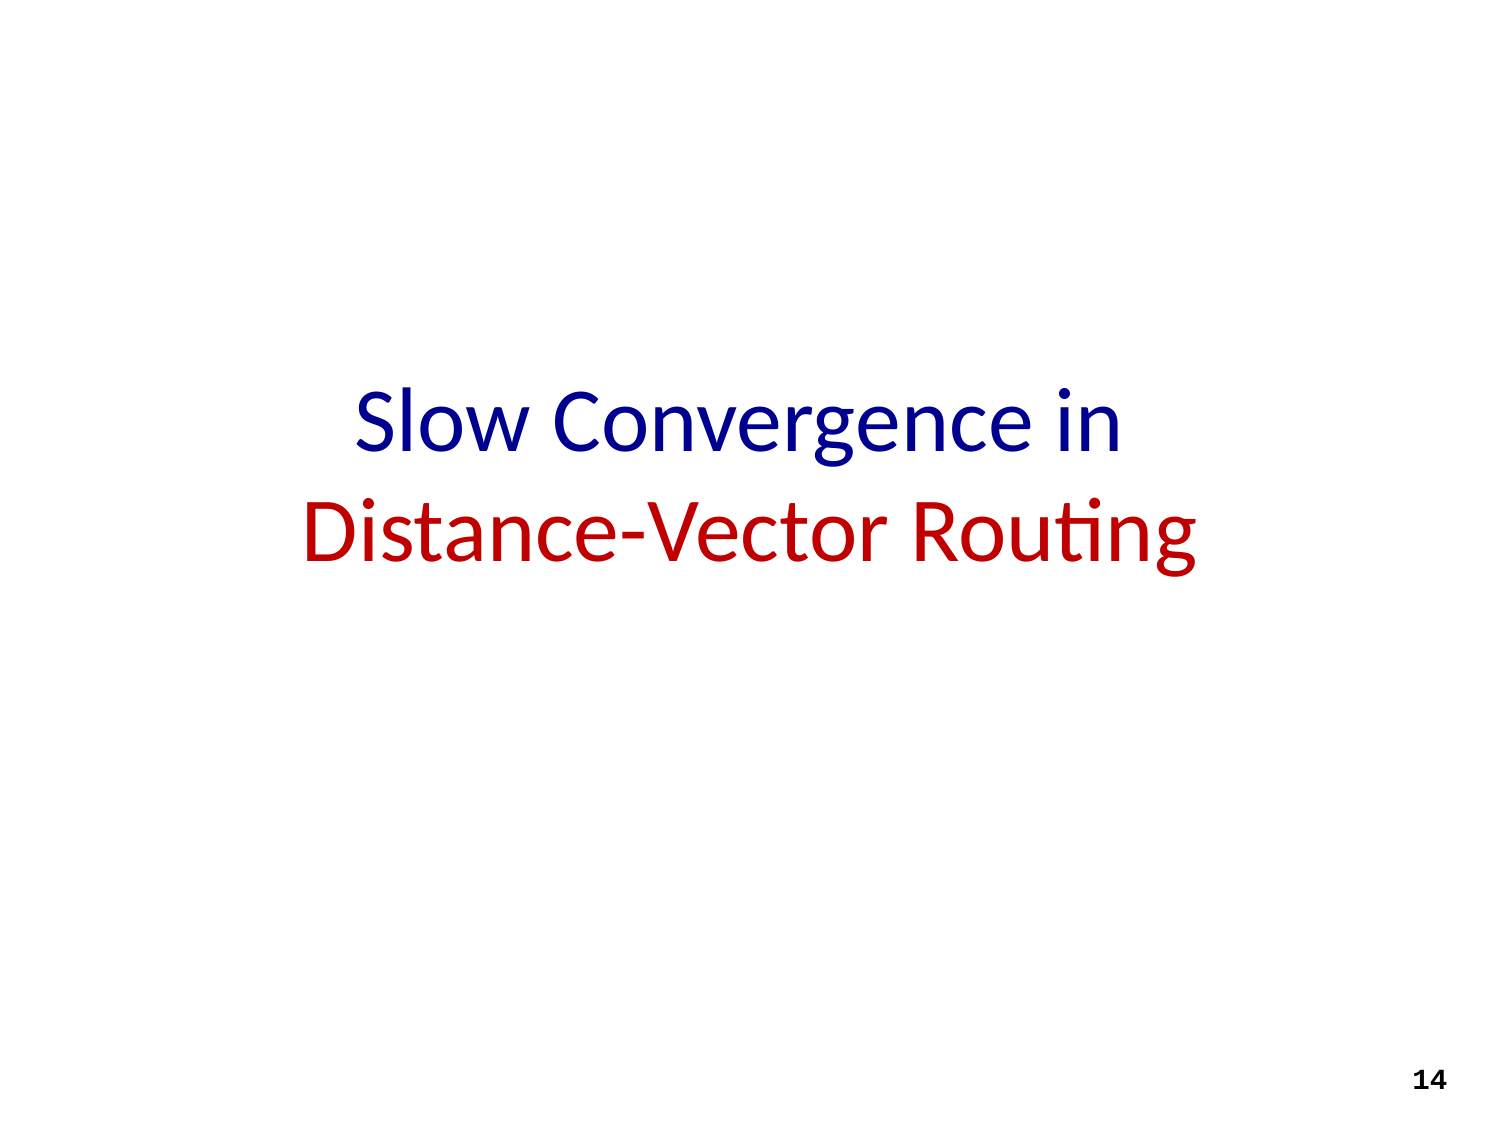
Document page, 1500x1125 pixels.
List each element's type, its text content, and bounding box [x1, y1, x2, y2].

slide_number 14 [1112, 1052, 1463, 1113]
title Slow Convergence in Distance-Vector Routing [112, 349, 1388, 591]
